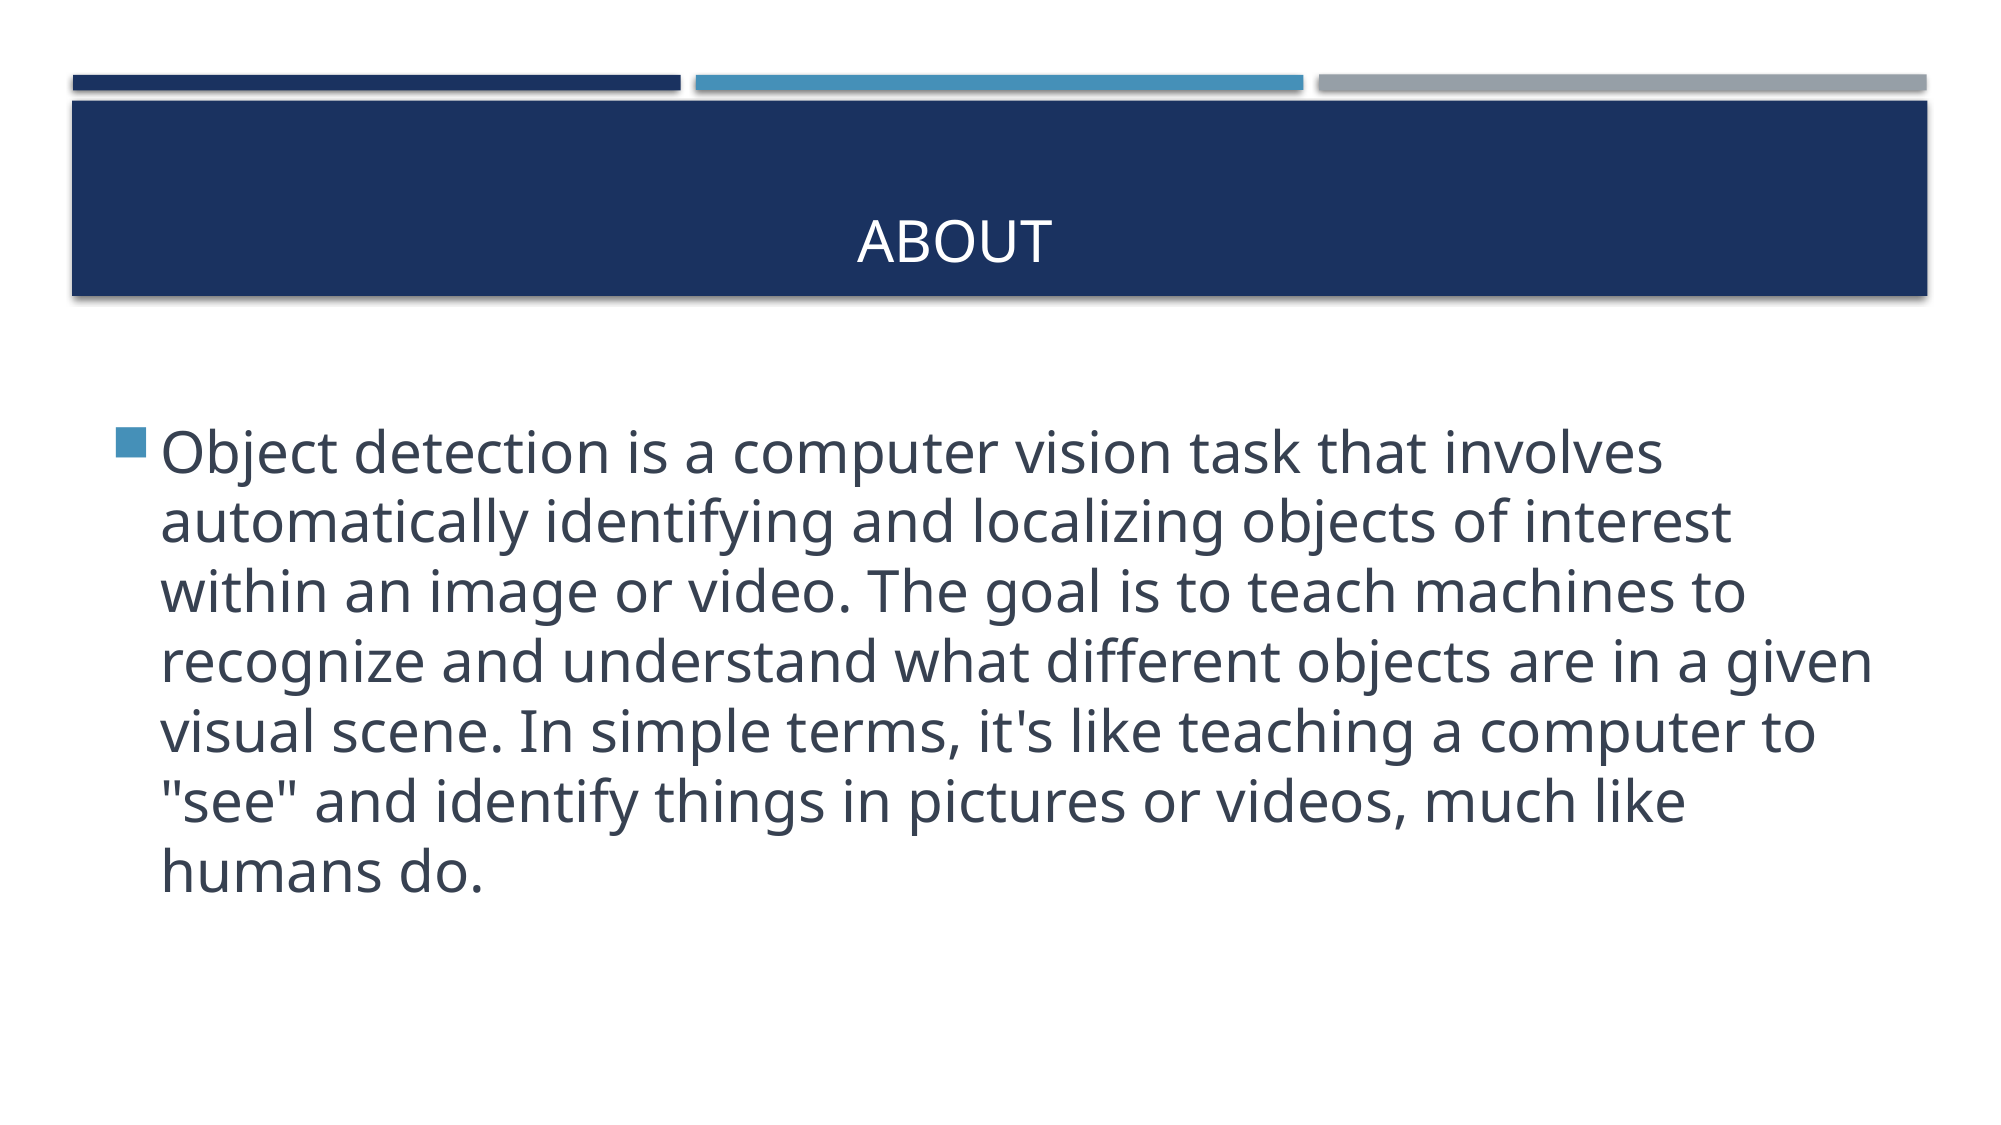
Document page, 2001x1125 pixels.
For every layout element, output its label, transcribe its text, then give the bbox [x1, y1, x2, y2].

title About [95, 115, 1905, 282]
list Object detection is a computer vision task that involves automatically identifying and localizing objects of interest within an image or video. The goal is to teach machines to recognize and understand what different objects are in a given visual scene. In simple terms, it's like teaching a computer to "see" and identify things in pictures or videos, much like humans do. [95, 357, 1905, 962]
